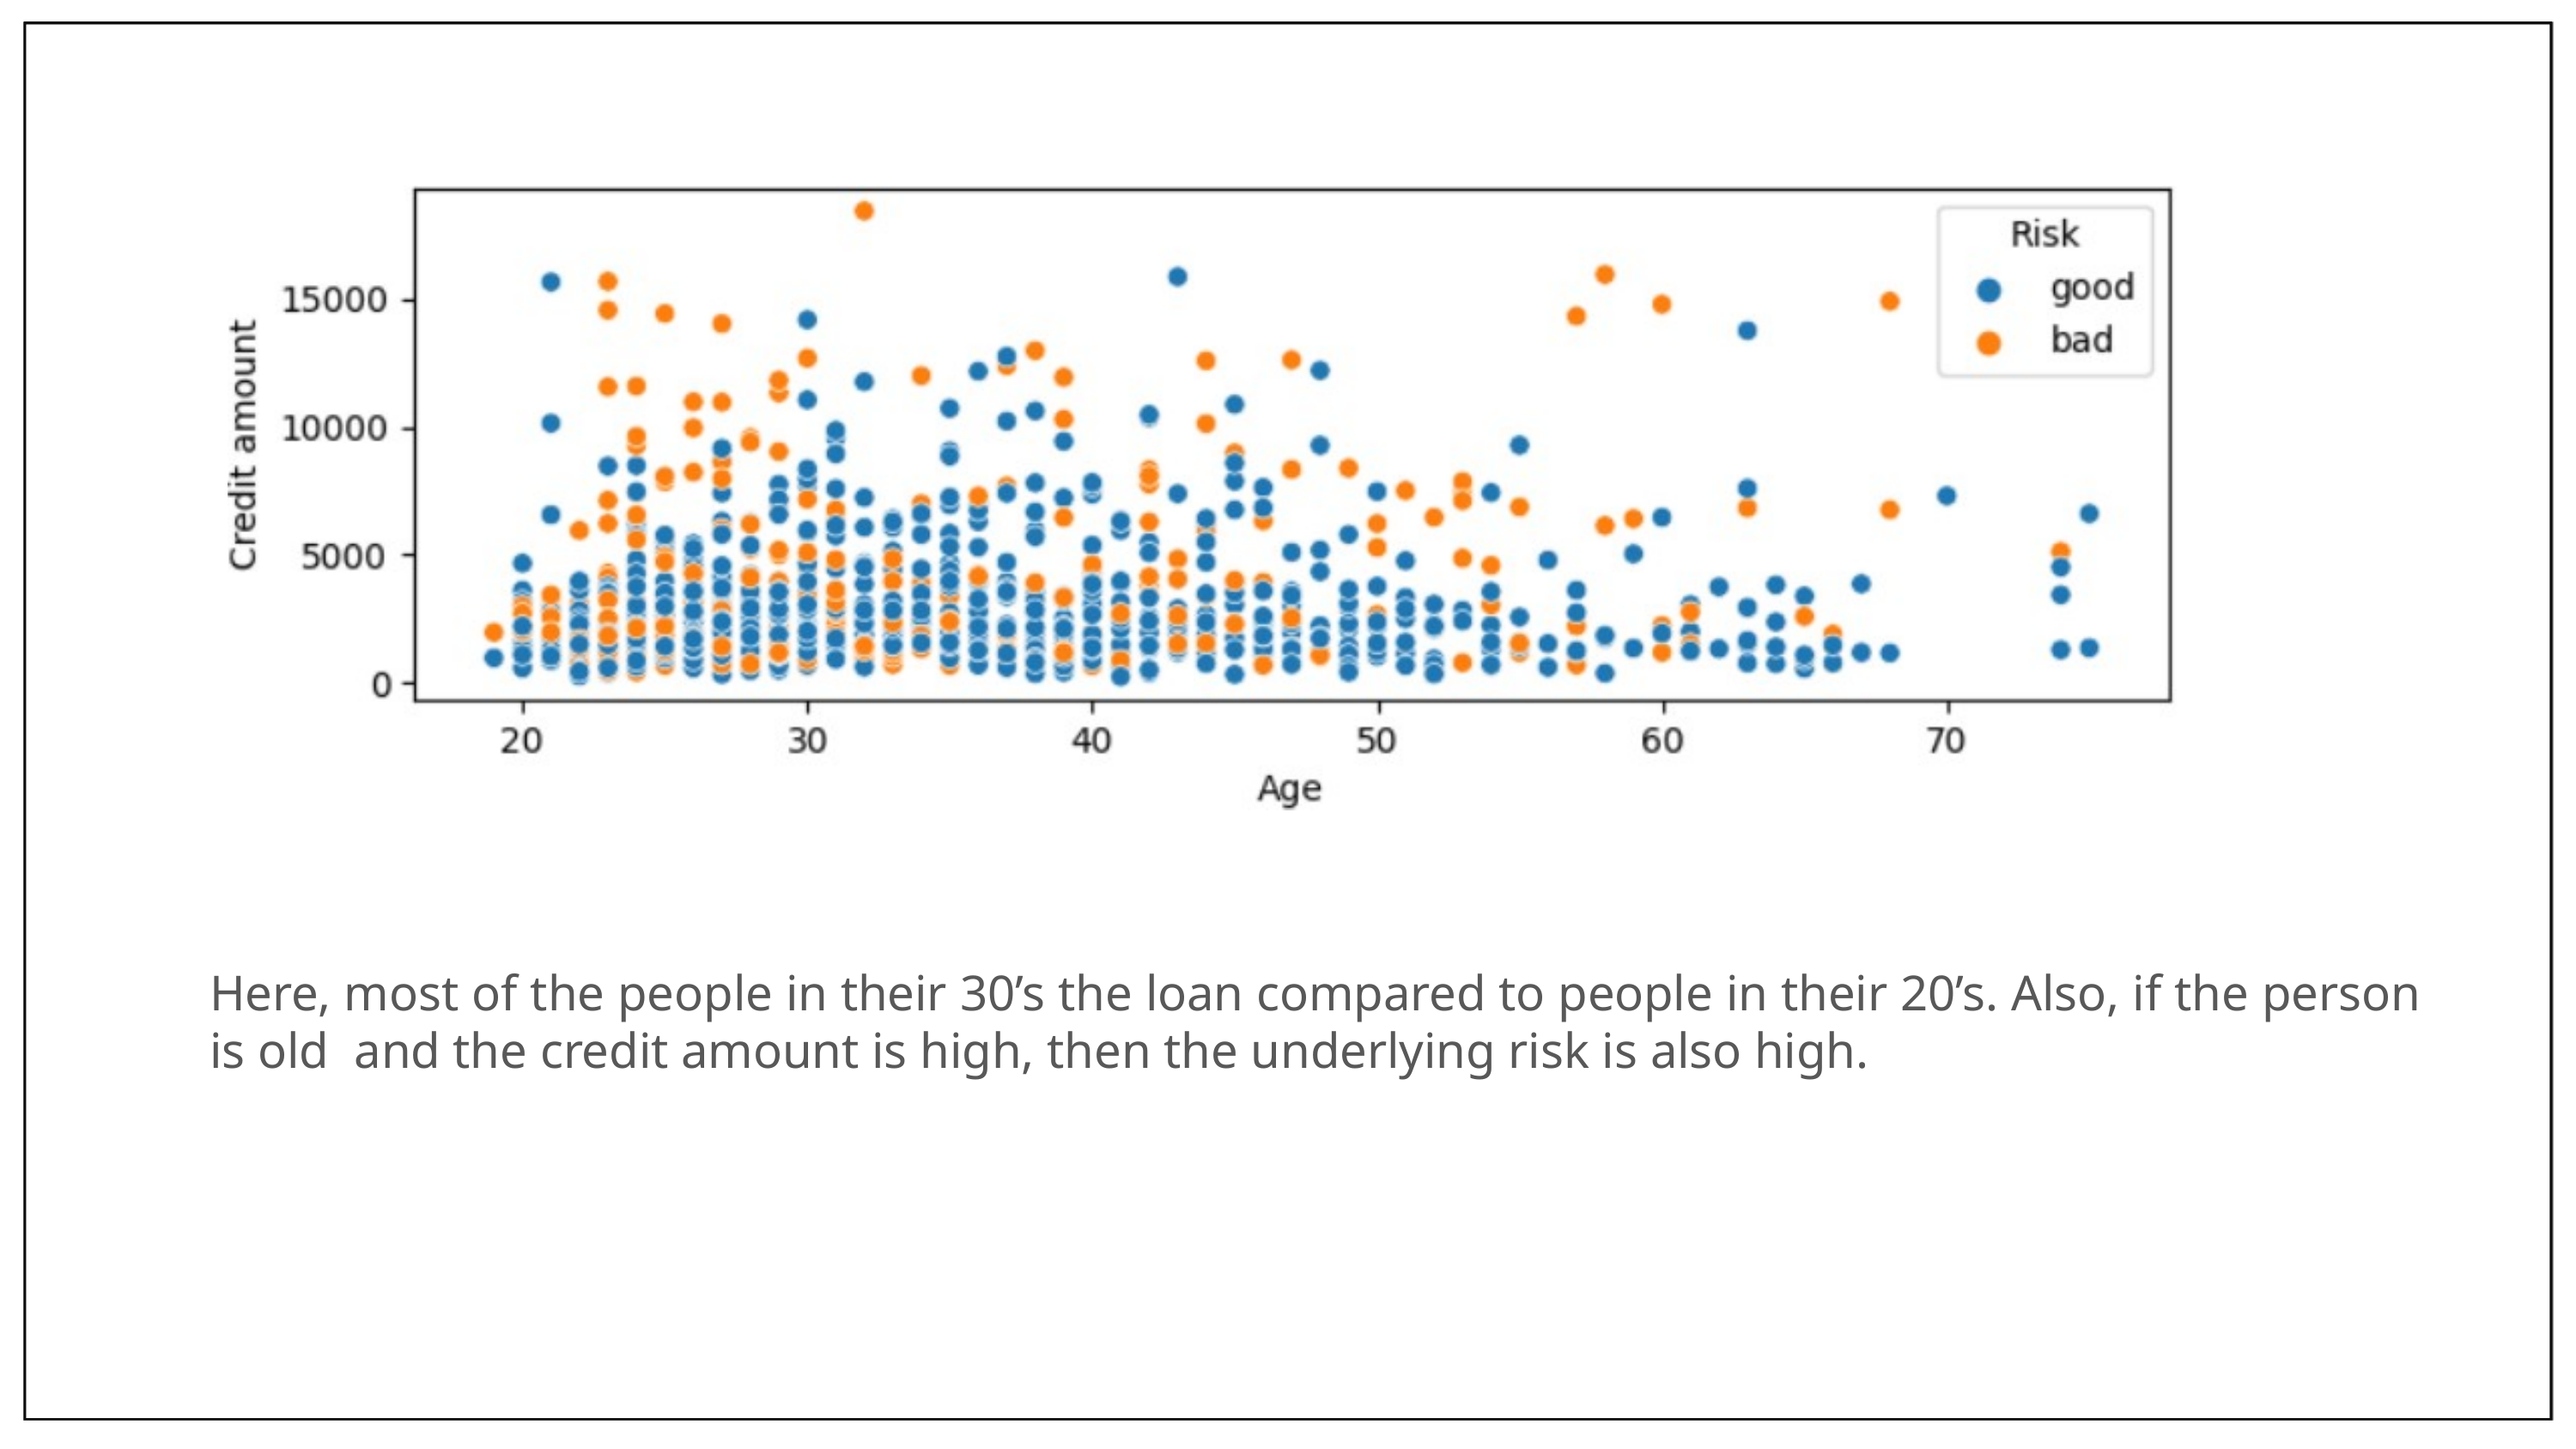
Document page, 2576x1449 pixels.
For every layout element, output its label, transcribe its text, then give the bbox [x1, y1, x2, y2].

text_box Here, most of the people in their 30’s the loan compared to people in their 20’s. Also, if the person is old and the credit amount is high, then the underlying risk is also high. [208, 959, 2427, 1079]
picture [228, 185, 2177, 810]
